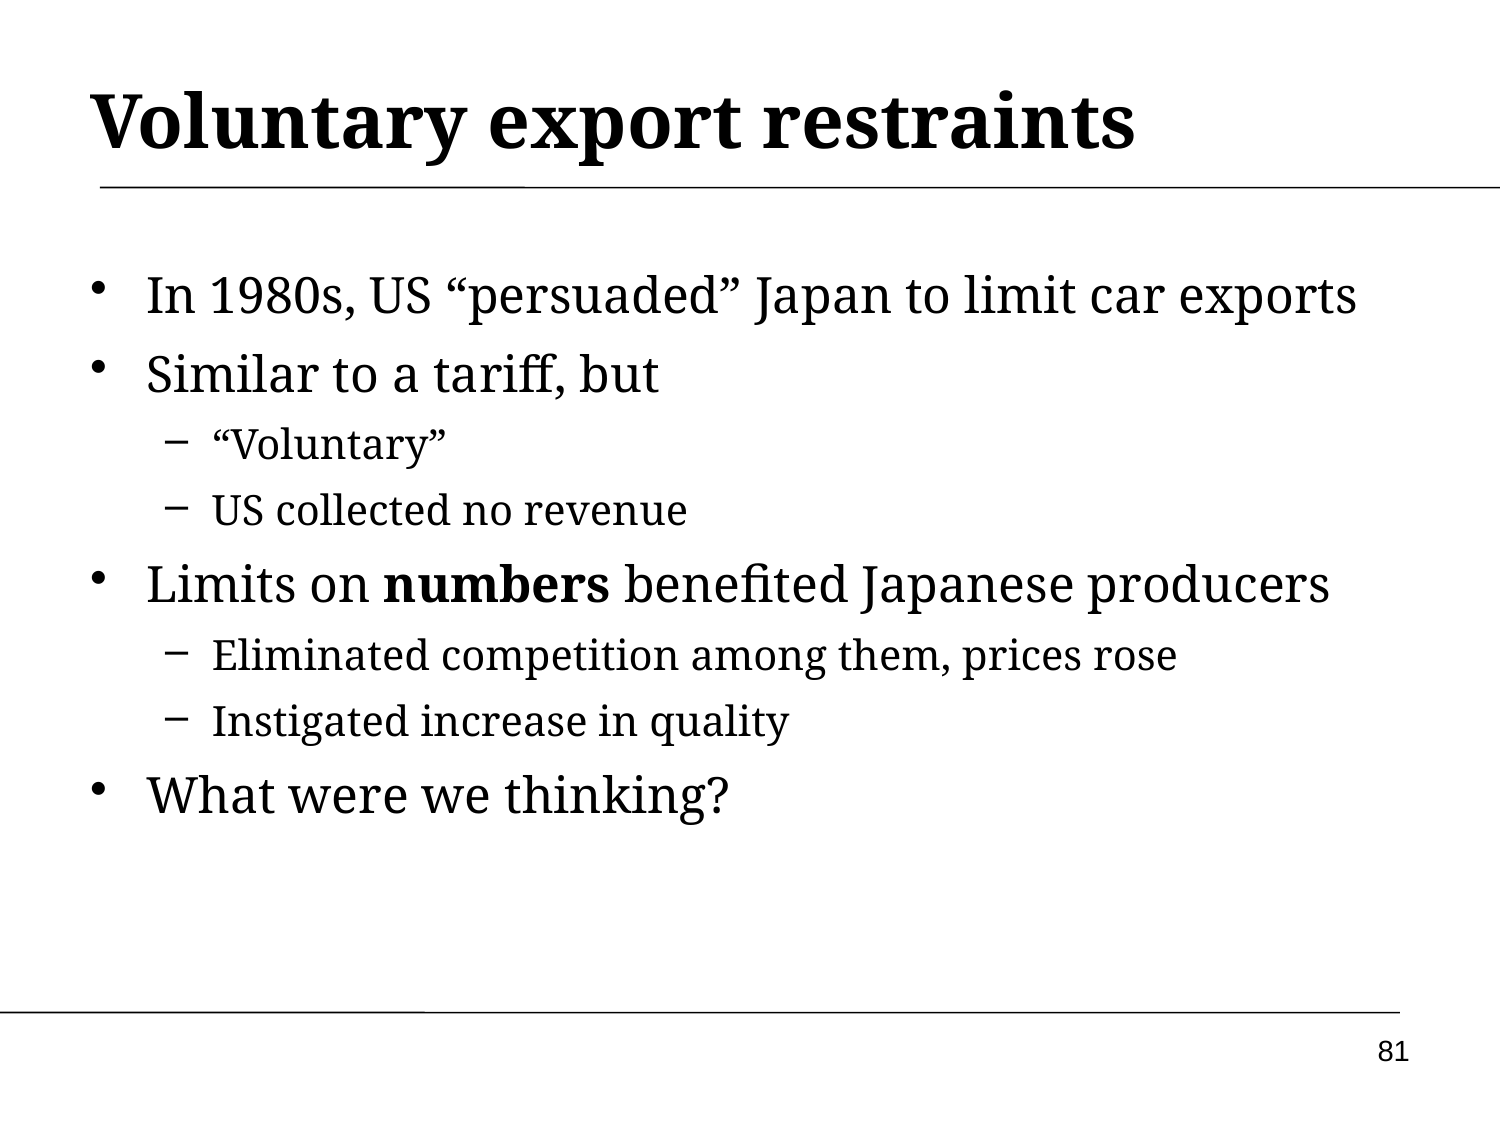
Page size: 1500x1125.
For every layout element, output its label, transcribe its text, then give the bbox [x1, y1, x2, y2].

title Voluntary export restraints [74, 49, 1426, 188]
slide_number 81 [1074, 1024, 1426, 1103]
list In 1980s, US “persuaded” Japan to limit car exports Similar to a tariff, but “Voluntary” US collected no revenue Limits on numbers benefited Japanese producers Eliminated competition among them, prices rose Instigated increase in quality What were we thinking? [74, 262, 1438, 901]
